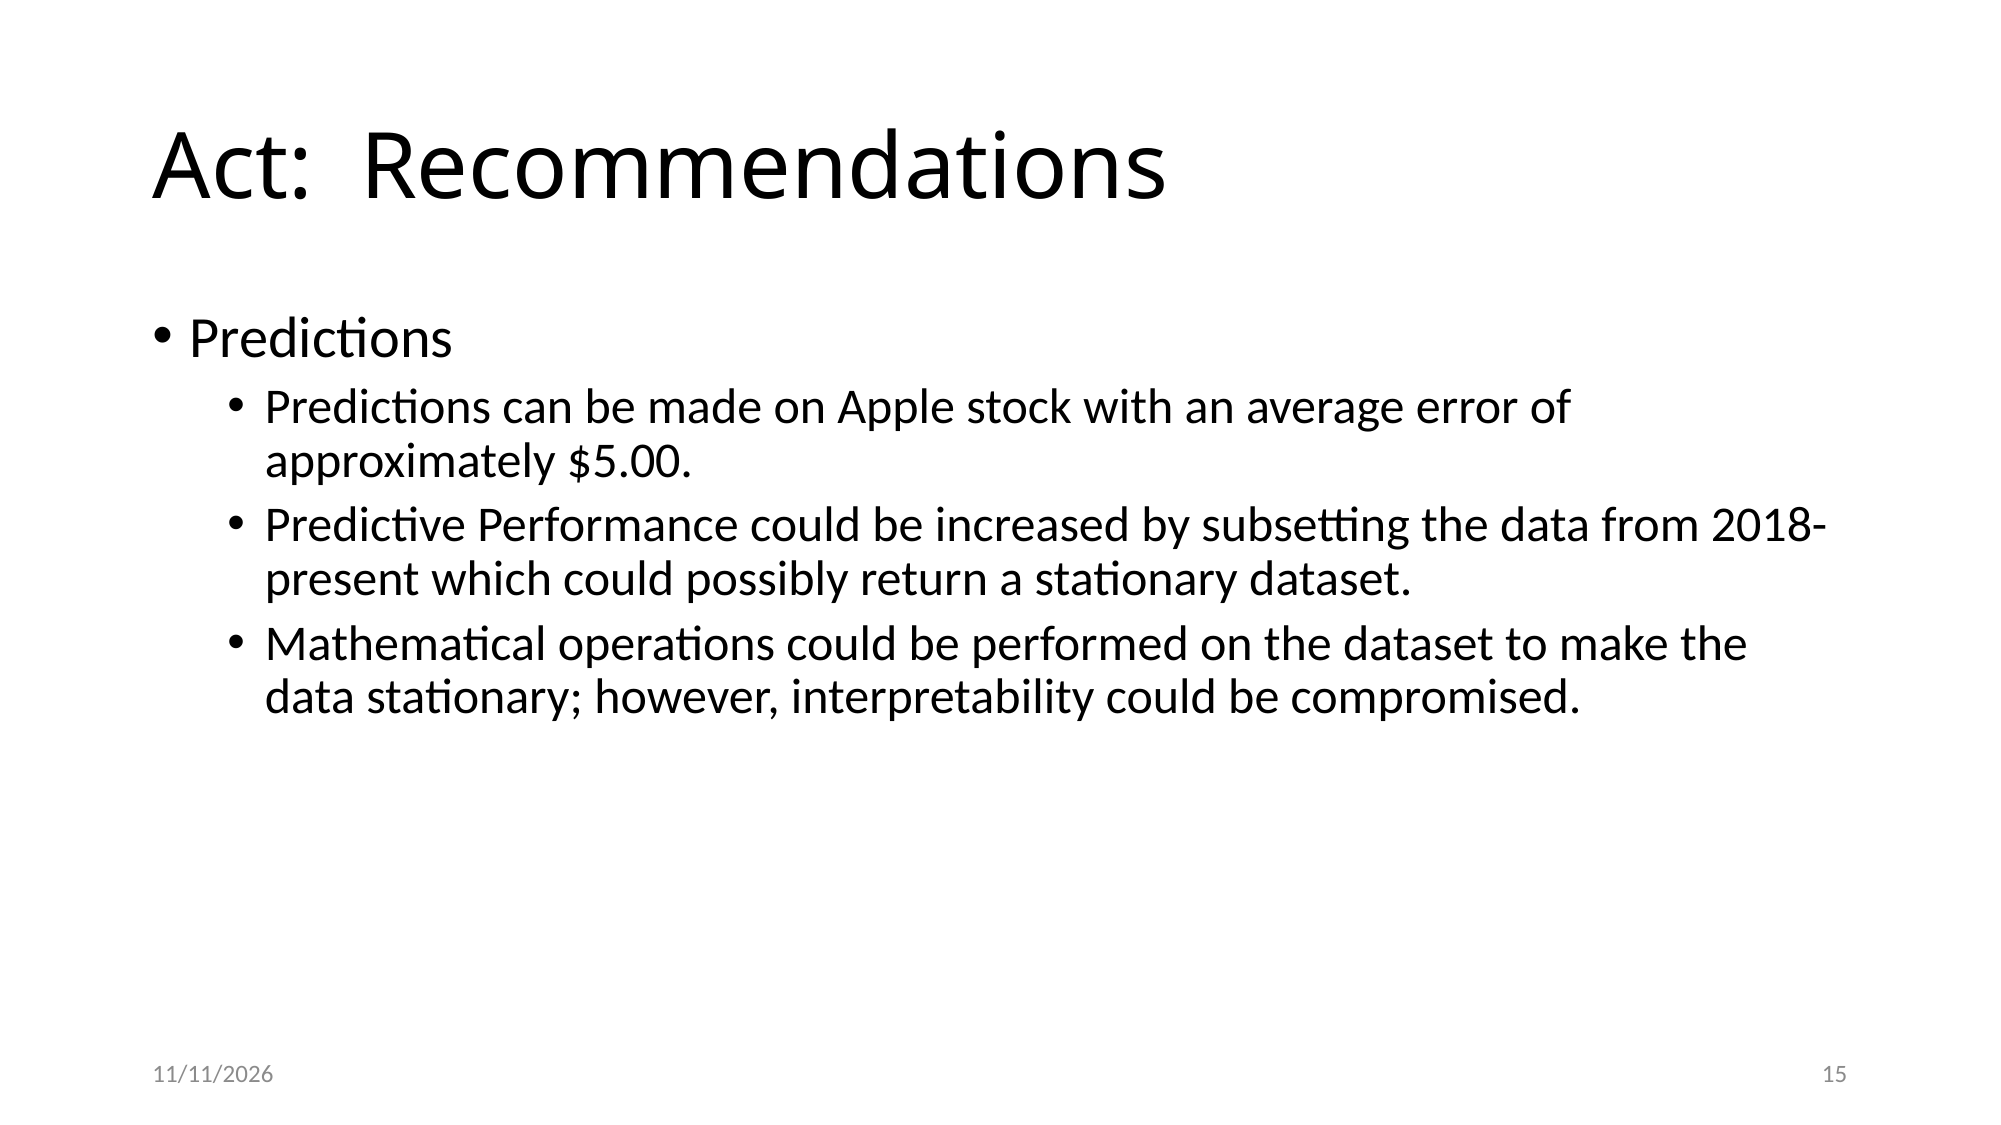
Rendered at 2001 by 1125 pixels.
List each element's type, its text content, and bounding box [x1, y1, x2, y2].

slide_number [137, 1042, 588, 1103]
list Predictions Predictions can be made on Apple stock with an average error of approximately $5.00. Predictive Performance could be increased by subsetting the data from 2018-present which could possibly return a stationary dataset. Mathematical operations could be performed on the dataset to make the data stationary; however, interpretability could be compromised. [137, 299, 1863, 1014]
title Act: Recommendations [137, 59, 1863, 278]
slide_number 15 [1412, 1042, 1863, 1103]
